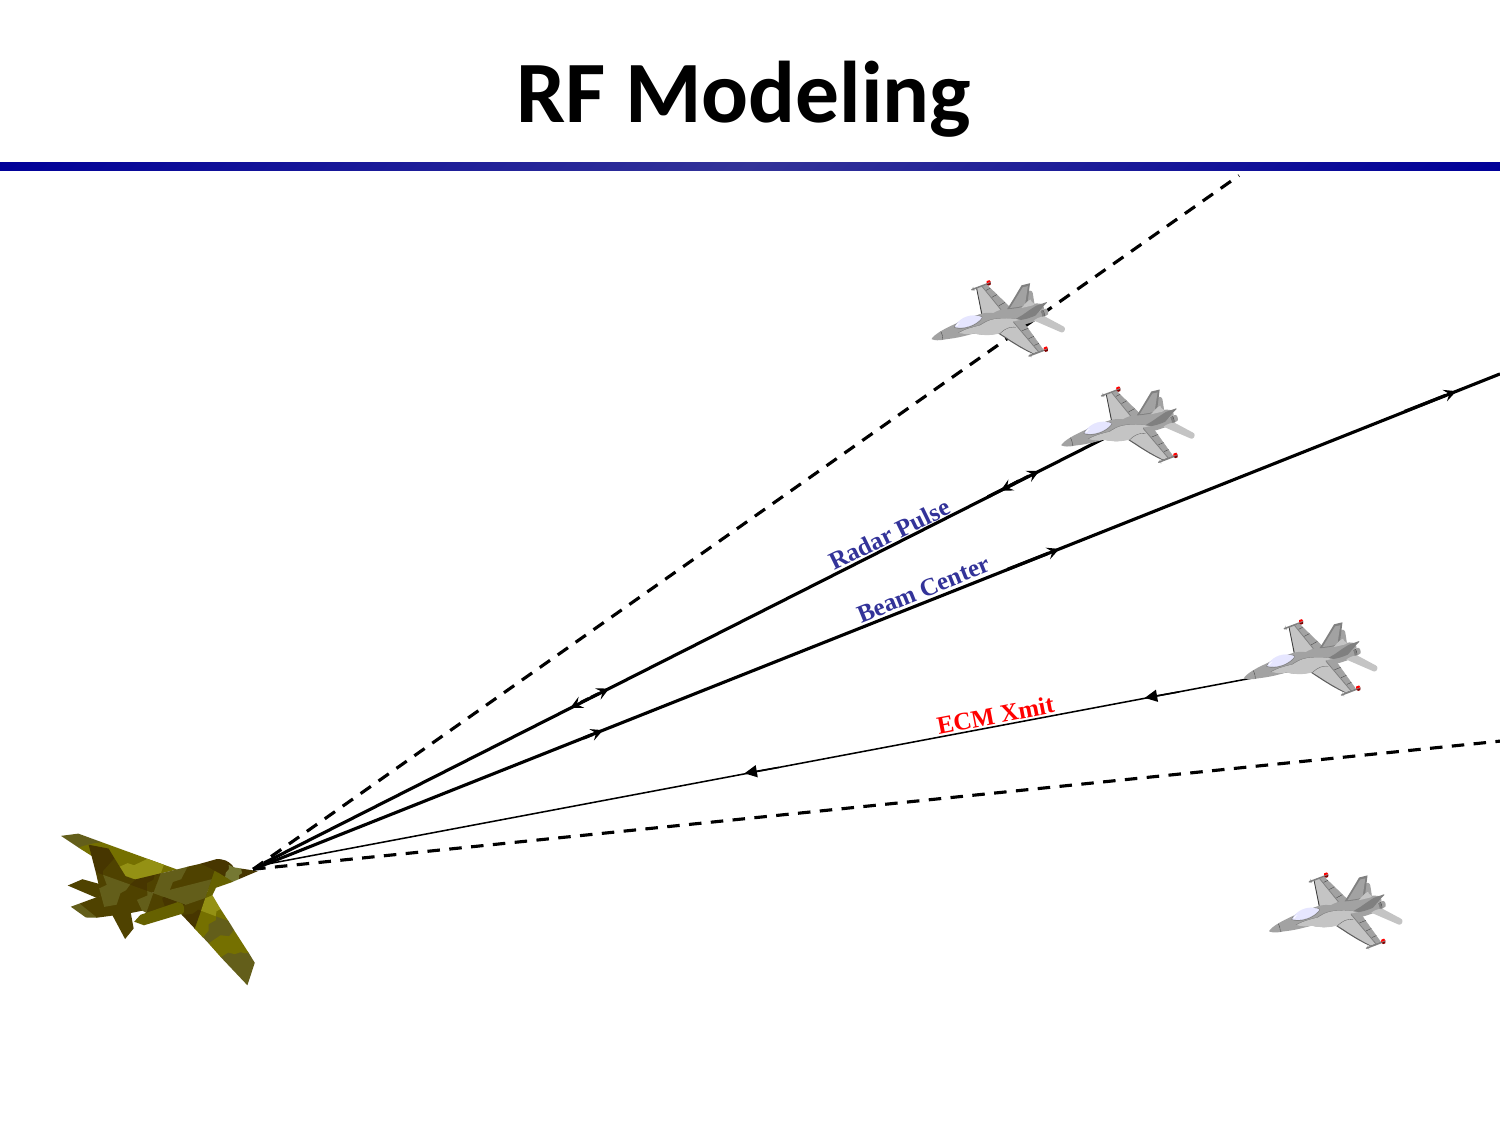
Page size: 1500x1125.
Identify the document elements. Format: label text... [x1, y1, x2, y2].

text_box [744, 765, 779, 778]
picture [931, 279, 1066, 358]
title RF Modeling [149, 12, 1338, 163]
text_box [1025, 470, 1040, 482]
text_box ECM Xmit [899, 654, 1100, 751]
picture [1268, 872, 1403, 950]
picture [1060, 386, 1195, 464]
text_box [1144, 689, 1180, 702]
picture [1243, 618, 1378, 697]
text_box [1000, 479, 1015, 491]
text_box Radar Pulse [799, 479, 978, 587]
text_box [1442, 389, 1457, 402]
text_box [570, 696, 585, 708]
text_box [595, 688, 610, 700]
text_box [1045, 547, 1060, 560]
text_box [589, 729, 604, 741]
text_box Beam Center [821, 535, 1024, 641]
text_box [46, 838, 274, 951]
